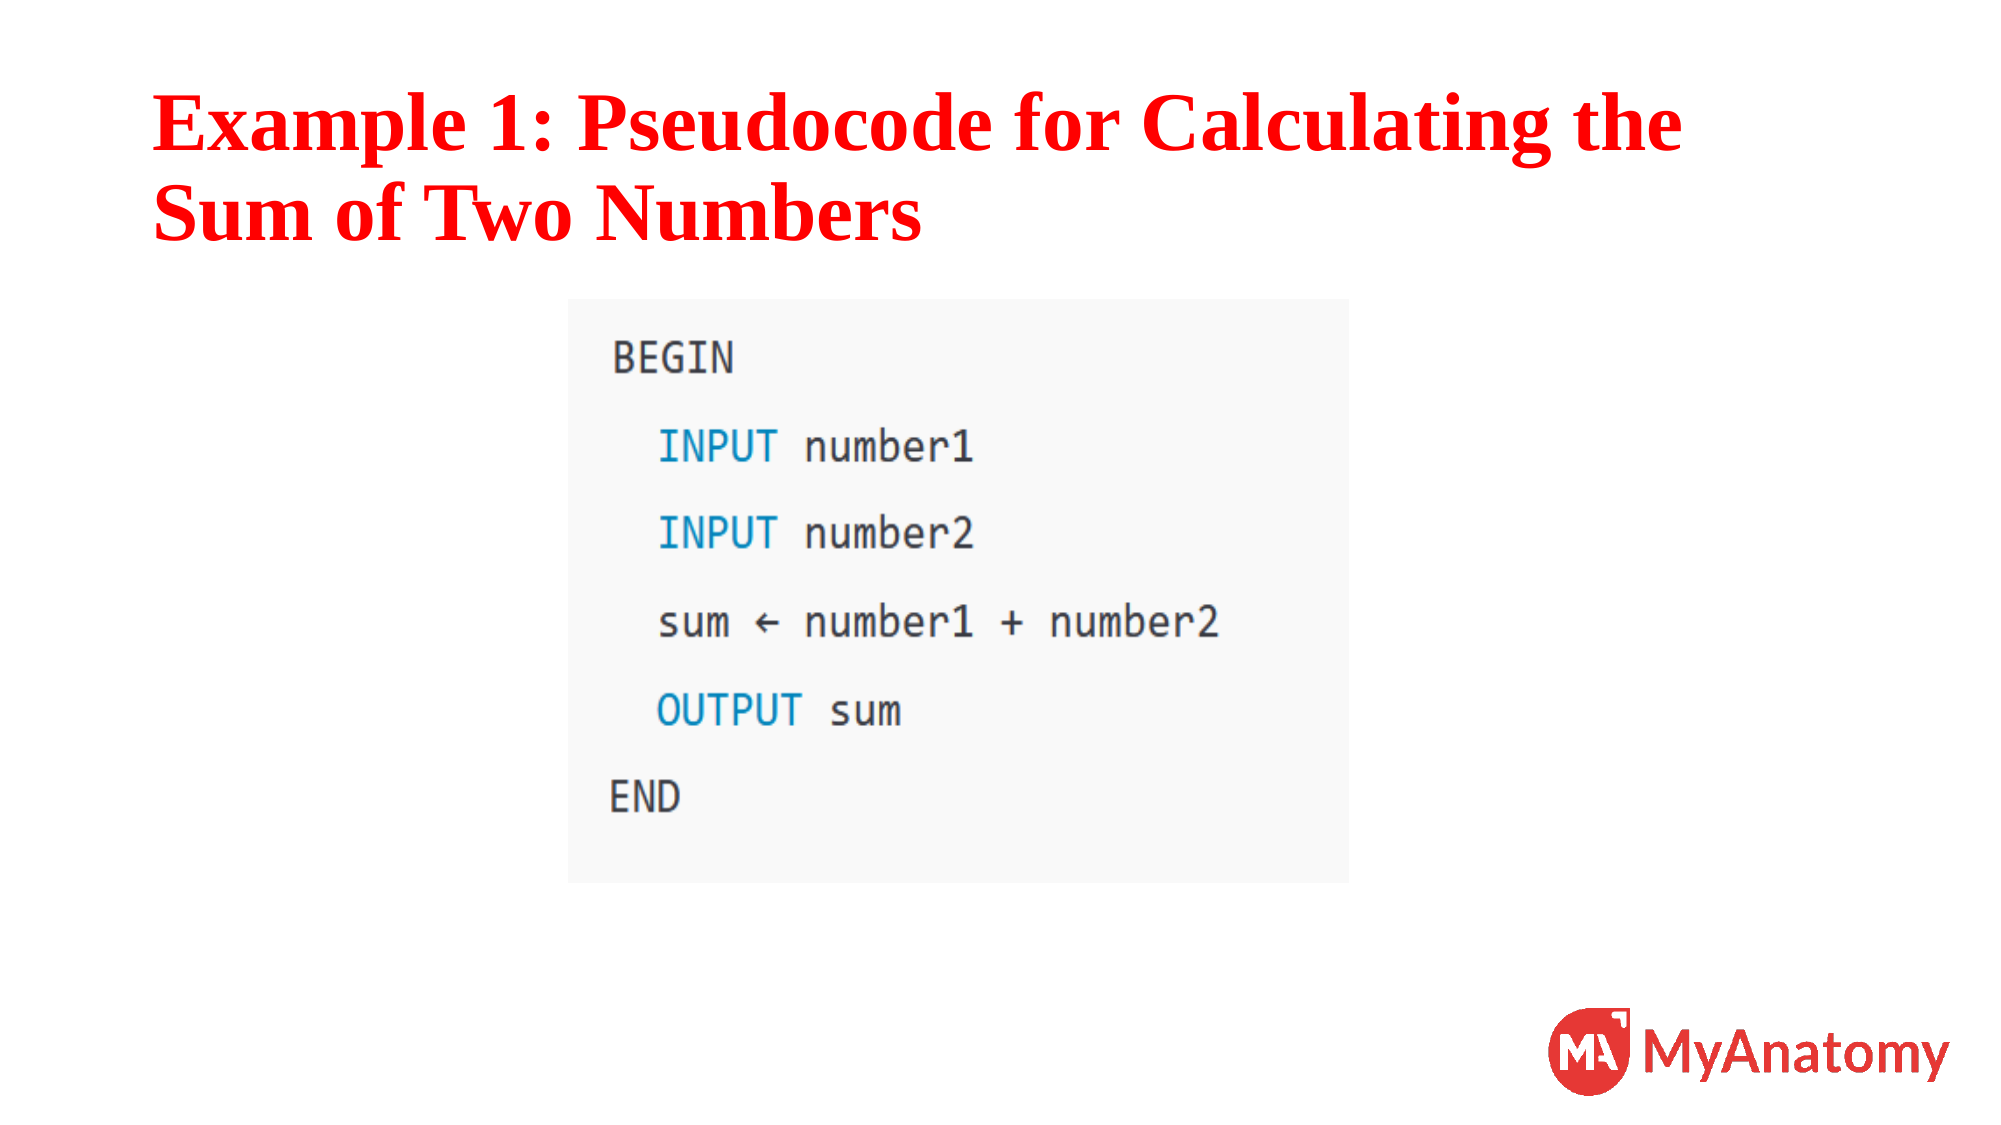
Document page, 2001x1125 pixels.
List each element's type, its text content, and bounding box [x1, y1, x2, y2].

title Example 1: Pseudocode for Calculating the Sum of Two Numbers [137, 59, 1863, 278]
picture [1542, 979, 1955, 1125]
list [568, 299, 1349, 883]
